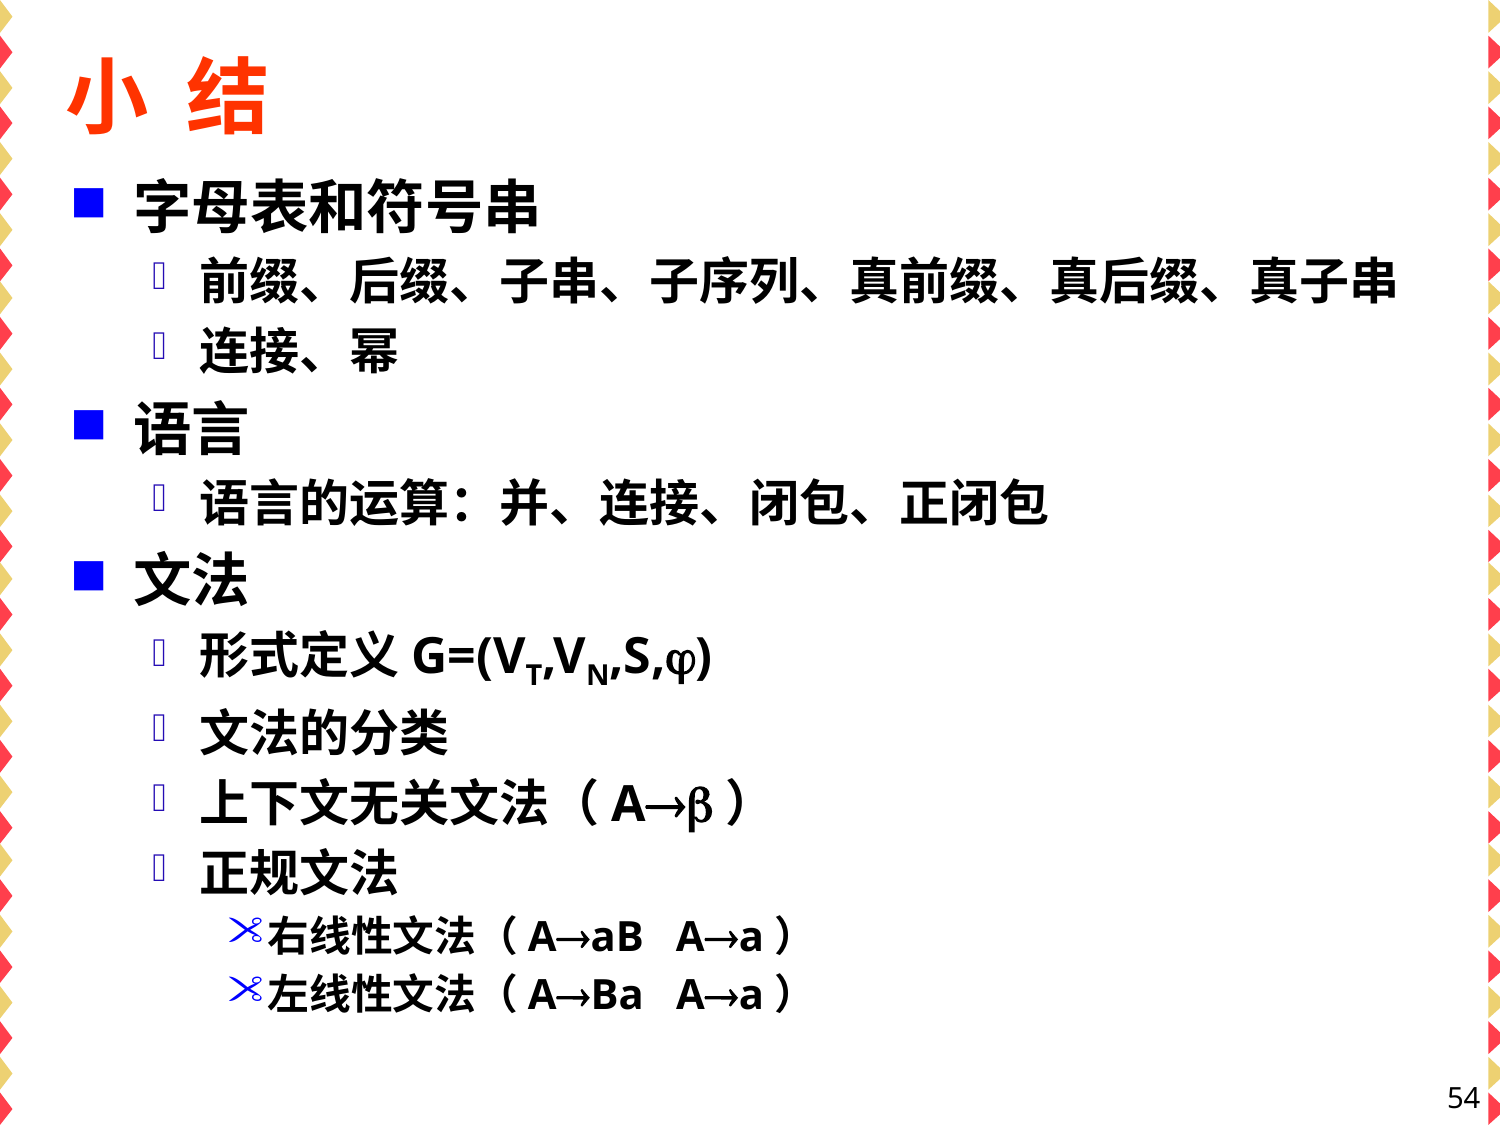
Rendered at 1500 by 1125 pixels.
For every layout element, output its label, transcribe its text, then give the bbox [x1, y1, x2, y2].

list 字母表和符号串 前缀、后缀、子串、子序列、真前缀、真后缀、真子串 连接、幂 语言 语言的运算：并、连接、闭包、正闭包 文法 形式定义G=(VT,VN,S,) 文法的分类 上下文无关文法（A） 正规文法 右线性文法（AaB Aa） 左线性文法（ABa Aa） [62, 162, 1455, 1088]
title 小 结 [50, 24, 1463, 163]
slide_number 54 [1377, 1071, 1496, 1117]
